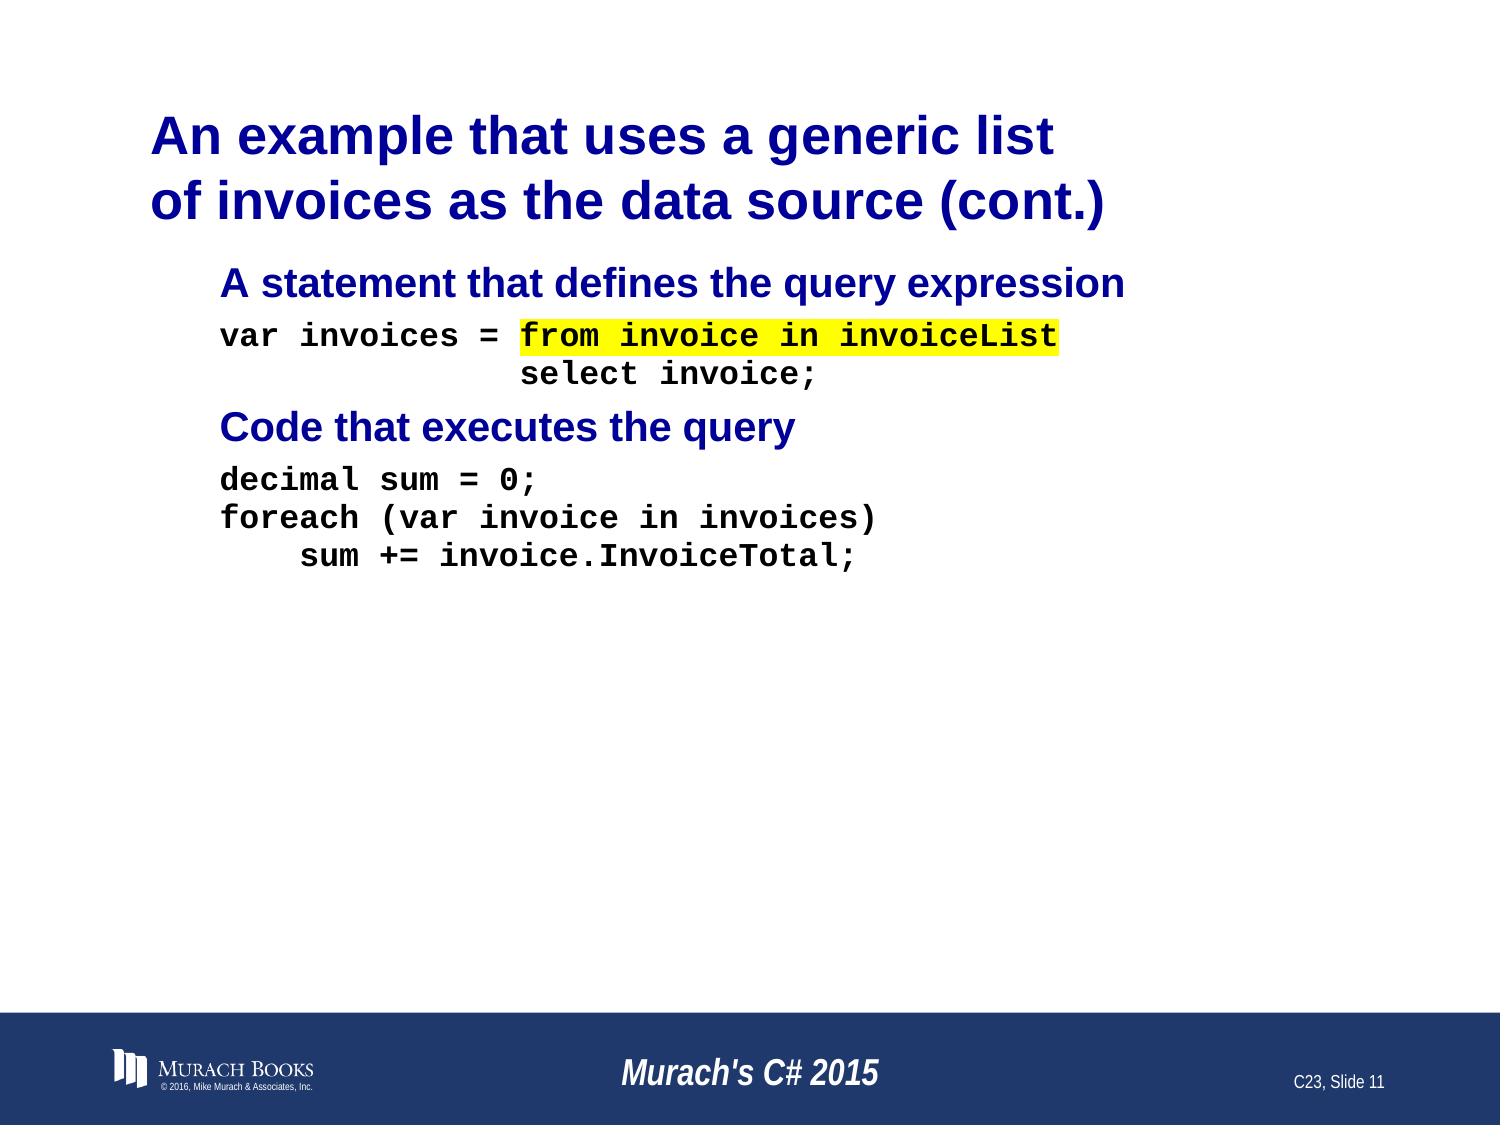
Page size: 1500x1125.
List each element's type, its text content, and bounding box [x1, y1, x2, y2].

title An example that uses a generic list of invoices as the data source (cont.) [150, 99, 1350, 232]
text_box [162, 249, 1361, 589]
footer © 2016, Mike Murach & Associates, Inc. [12, 1025, 463, 1100]
slide_number C23, Slide 11 [1087, 1025, 1400, 1100]
slide_number Murach's C# 2015 [463, 1025, 1050, 1100]
